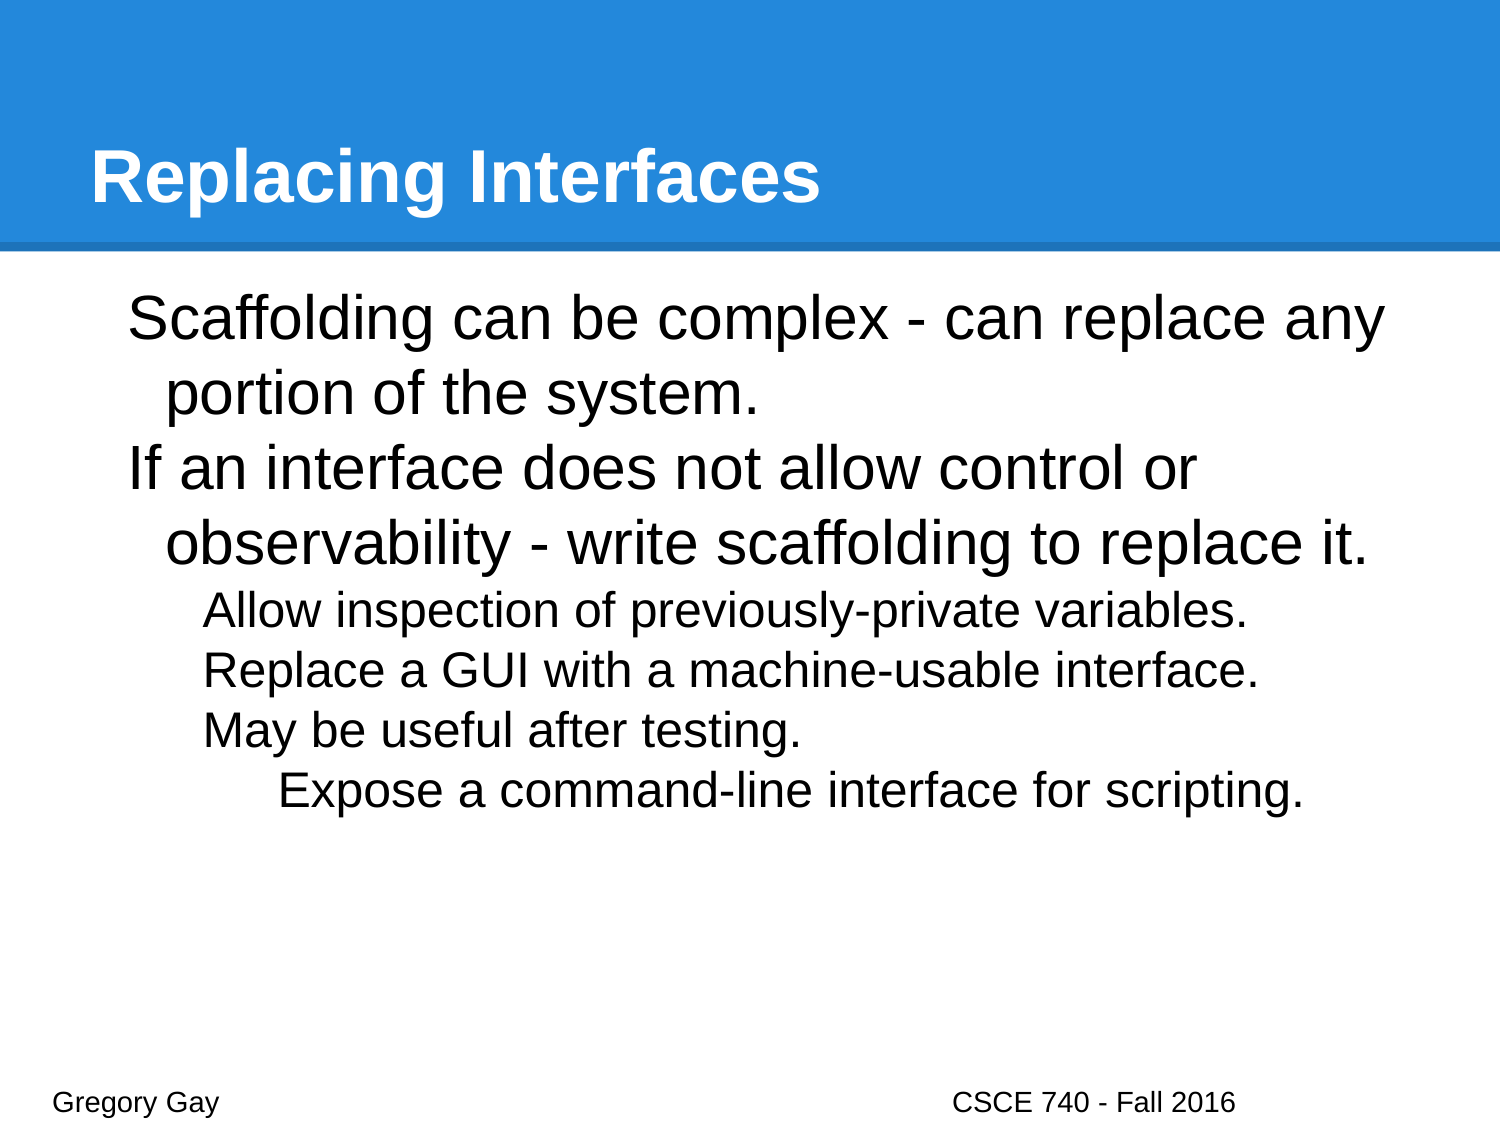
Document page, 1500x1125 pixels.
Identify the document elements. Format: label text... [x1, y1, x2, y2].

text_box Gregory Gay CSCE 740 - Fall 2016 25 [37, 1068, 1463, 1114]
list Scaffolding can be complex - can replace any portion of the system. If an interface does not allow control or observability - write scaffolding to replace it. Allow inspection of previously-private variables. Replace a GUI with a machine-usable interface. May be useful after testing. Expose a command-line interface for scripting. [75, 262, 1425, 1068]
title Replacing Interfaces [75, 45, 1425, 233]
